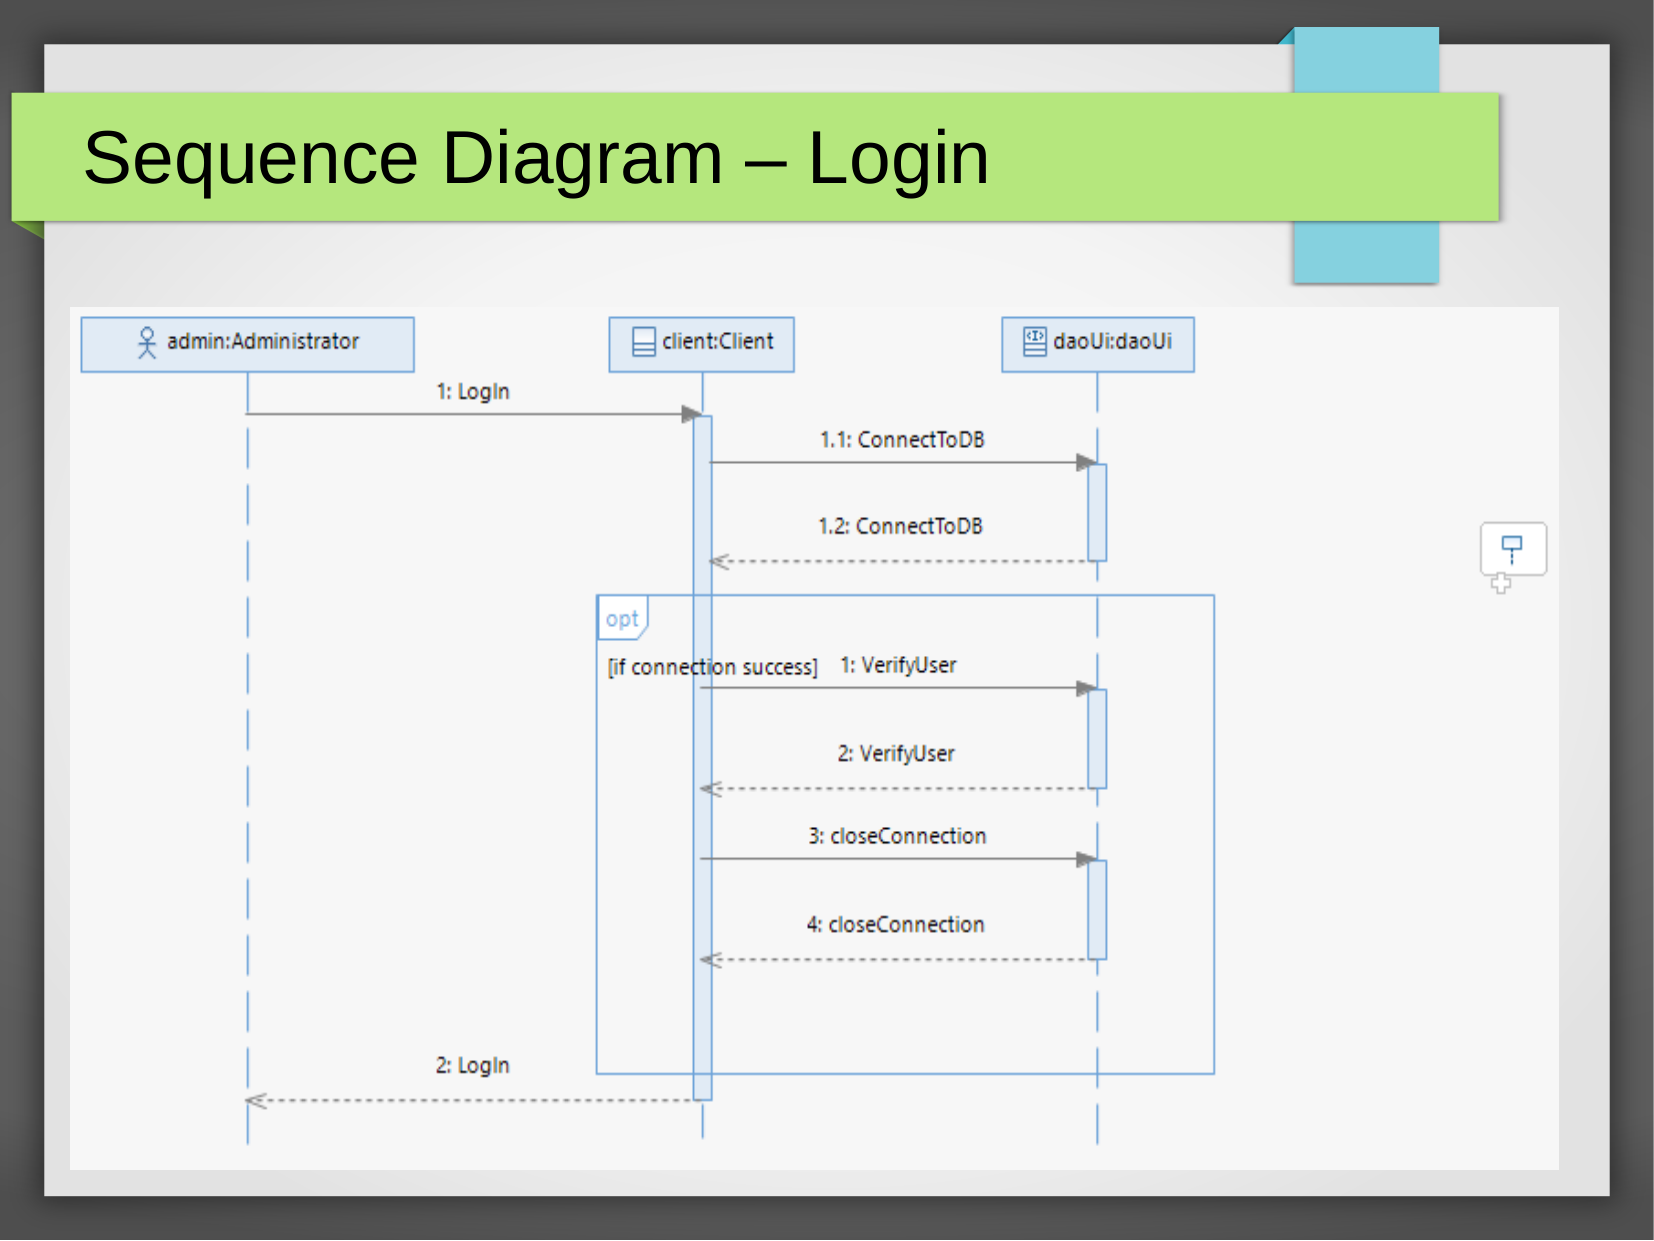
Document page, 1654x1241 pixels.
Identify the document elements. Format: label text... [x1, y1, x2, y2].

text_box [82, 290, 1571, 1010]
picture [0, 0, 1654, 1240]
text_box Sequence Diagram – Login [82, 94, 1264, 213]
